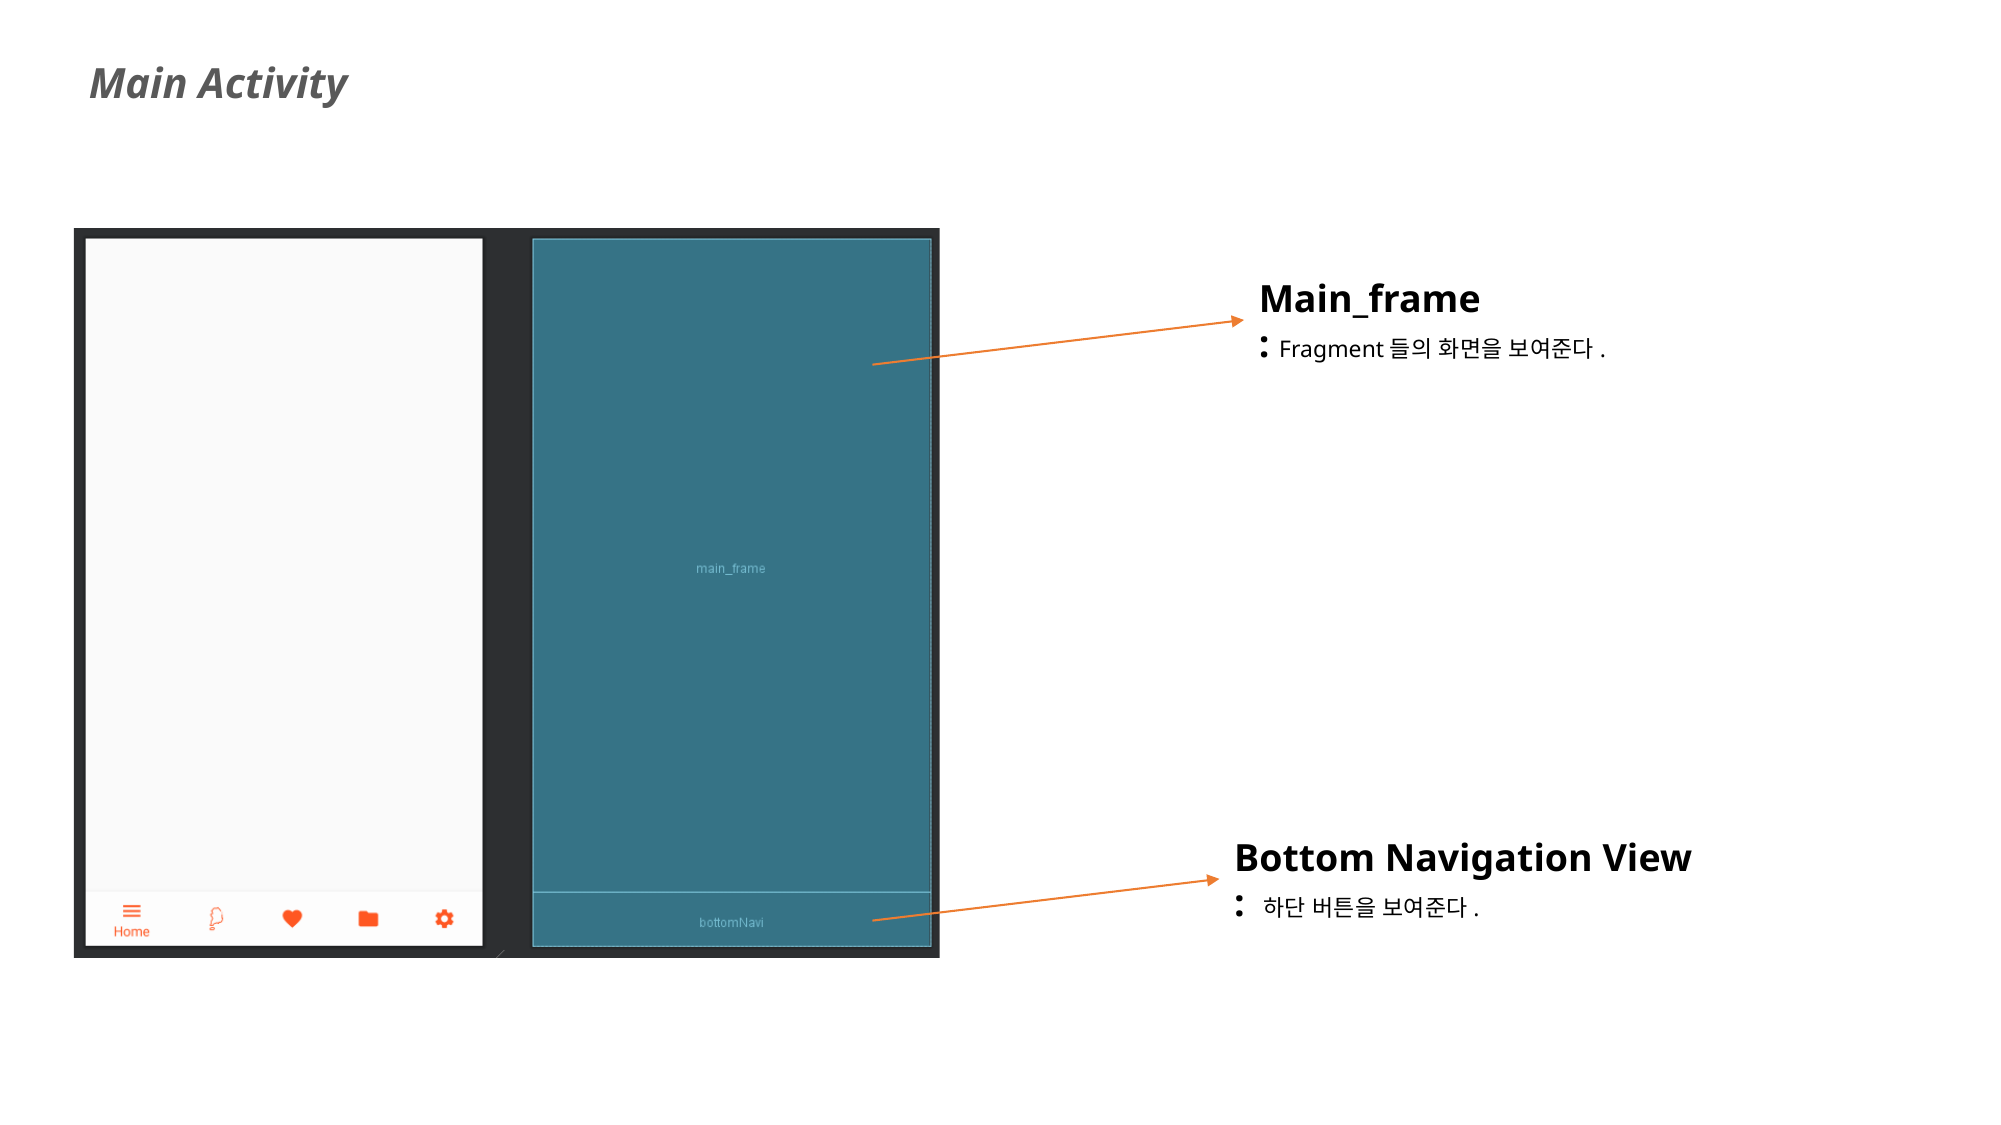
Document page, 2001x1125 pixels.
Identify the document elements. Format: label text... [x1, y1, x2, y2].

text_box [872, 320, 1244, 365]
picture [73, 228, 940, 958]
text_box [872, 879, 1220, 921]
text_box Bottom Navigation View : 하단 버튼을 보여준다. [1219, 826, 1900, 932]
text_box Main_frame : Fragment들의 화면을 보여준다. [1243, 267, 1924, 373]
text_box Main Activity [73, 24, 1072, 189]
